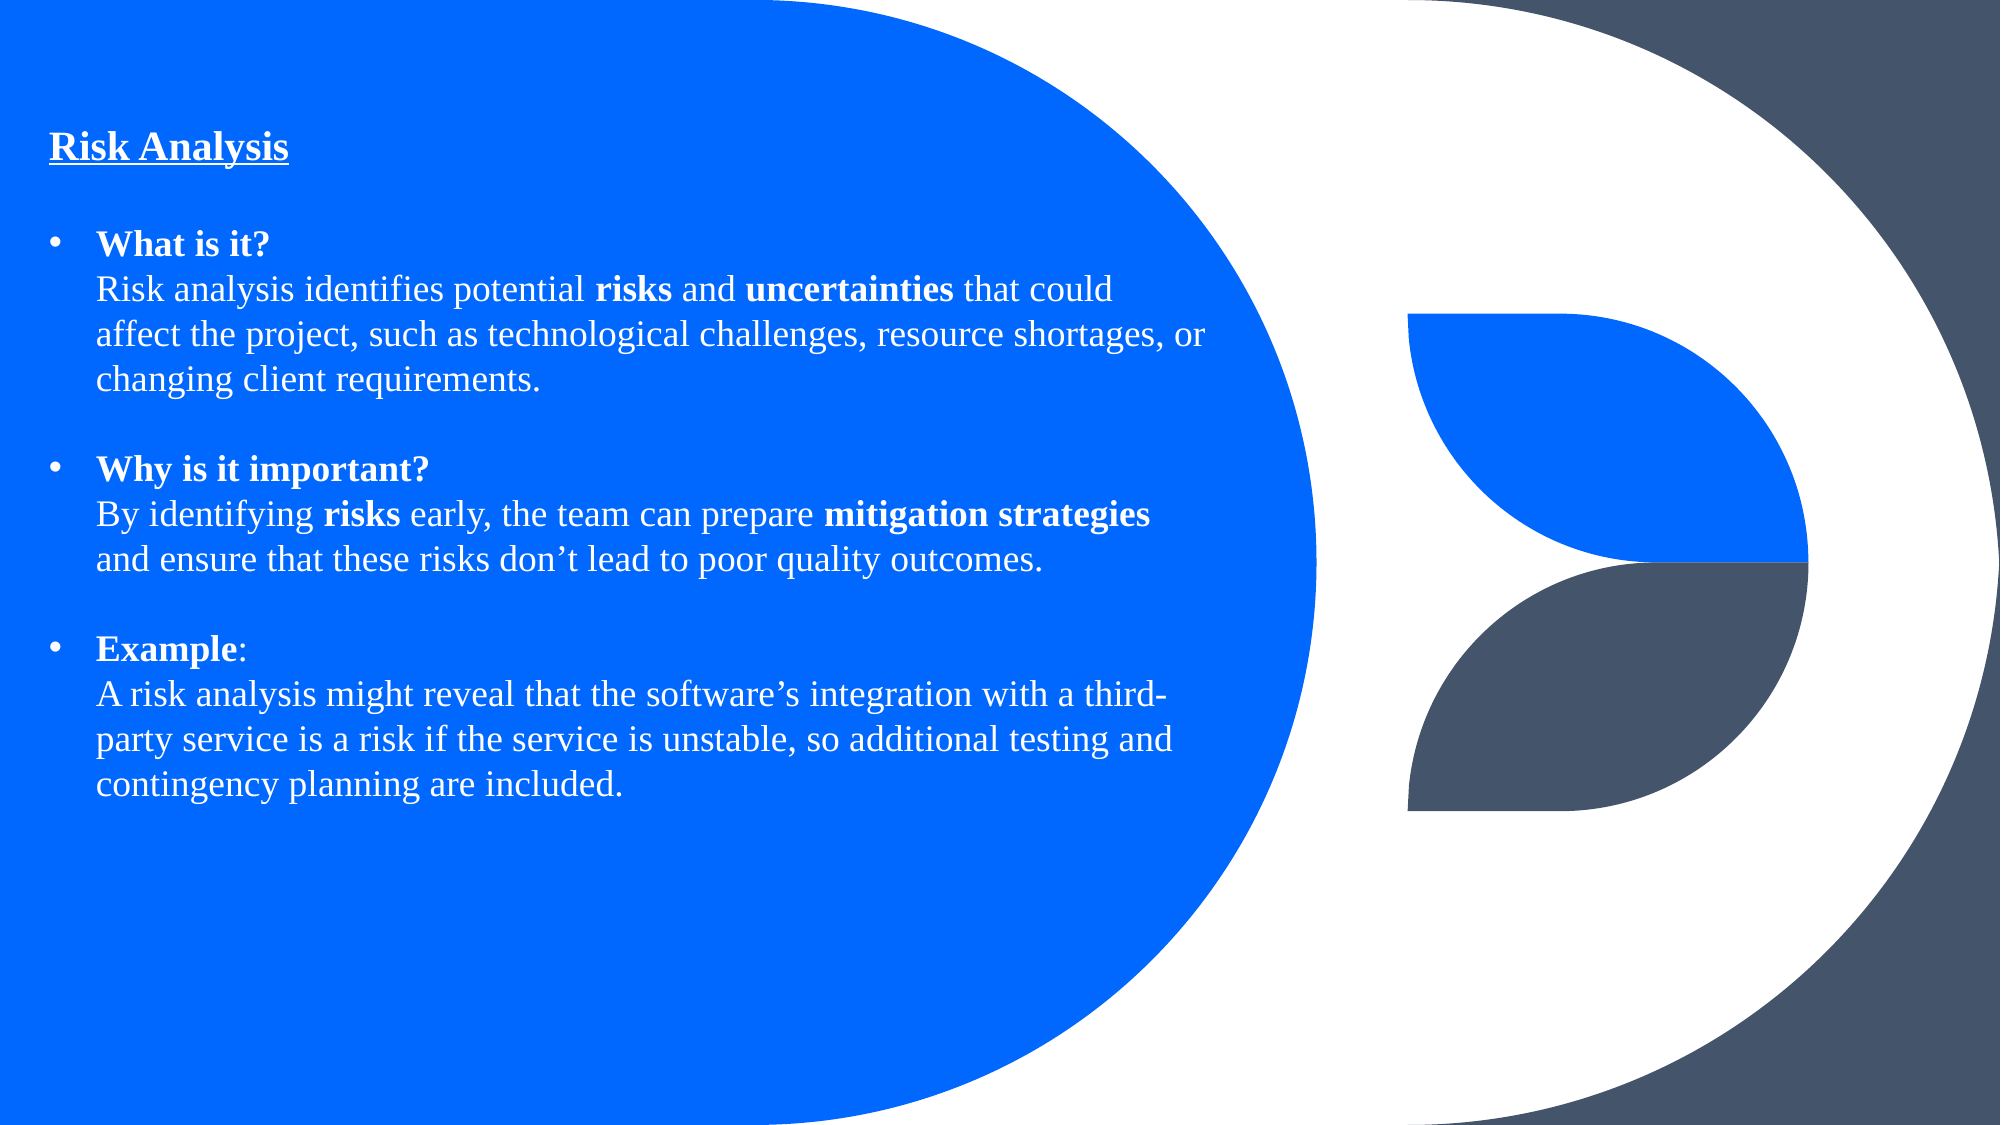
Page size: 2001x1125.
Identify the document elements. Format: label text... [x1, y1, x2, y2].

text_box Risk Analysis What is it? Risk analysis identifies potential risks and uncertainties that could affect the project, such as technological challenges, resource shortages, or changing client requirements. Why is it important? By identifying risks early, the team can prepare mitigation strategies and ensure that these risks don’t lead to poor quality outcomes. Example: A risk analysis might reveal that the software’s integration with a third-party service is a risk if the service is unstable, so additional testing and contingency planning are included. [34, 111, 1223, 812]
